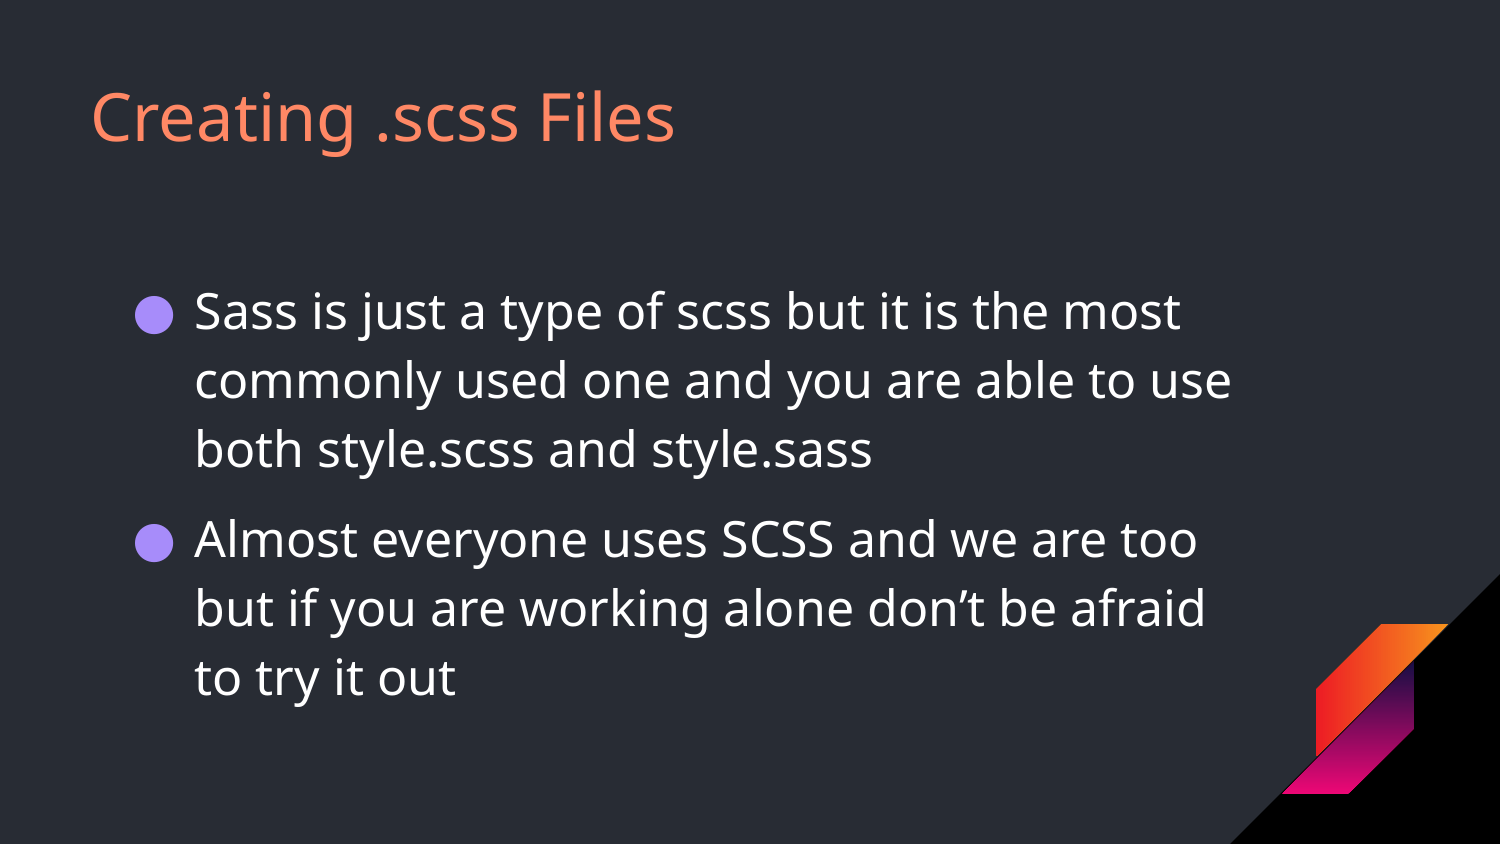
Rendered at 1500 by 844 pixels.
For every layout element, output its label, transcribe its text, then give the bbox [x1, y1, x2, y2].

title Creating .scss Files [75, 59, 1231, 154]
list Sass is just a type of scss but it is the most commonly used one and you are able to use both style.scss and style.sass Almost everyone uses SCSS and we are too but if you are working alone don’t be afraid to try it out [104, 198, 1269, 778]
